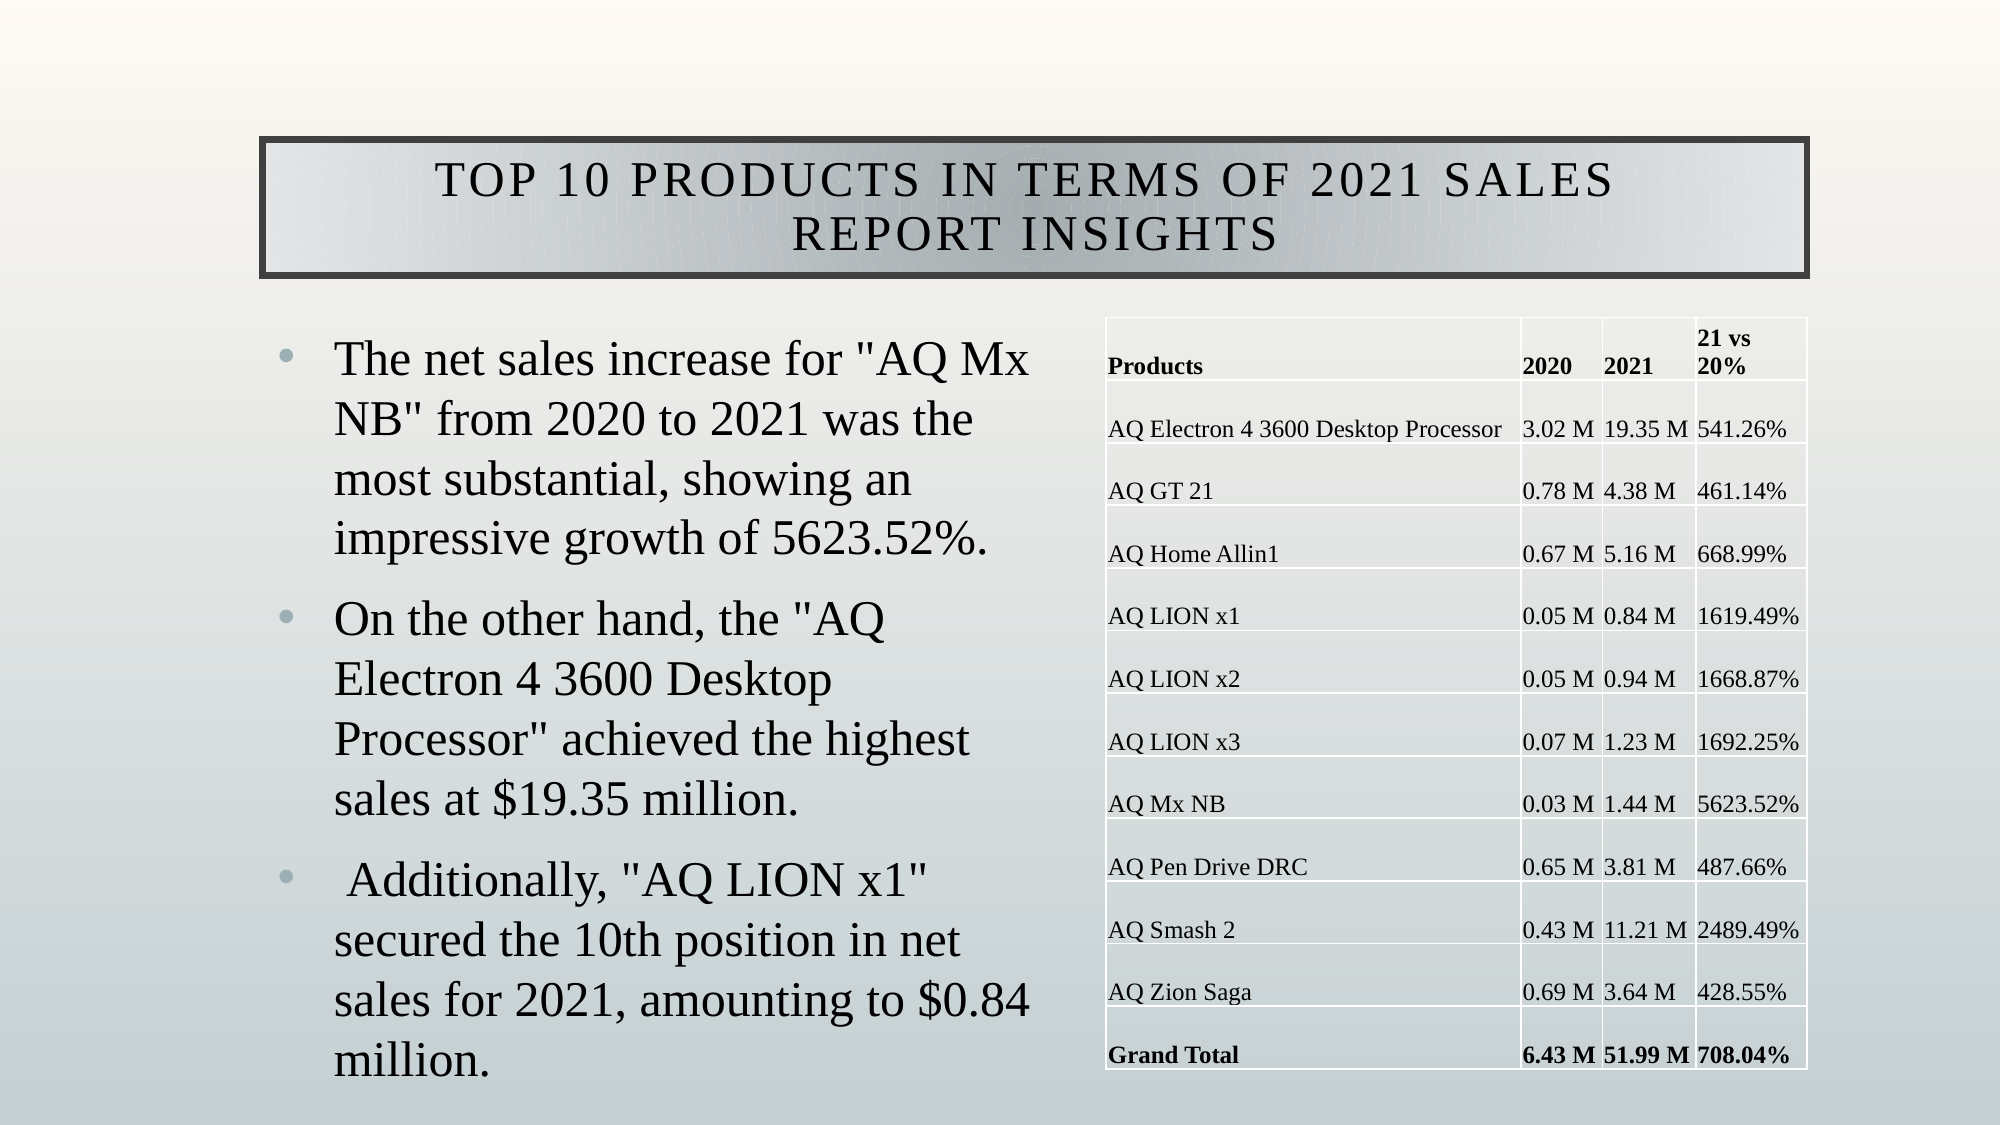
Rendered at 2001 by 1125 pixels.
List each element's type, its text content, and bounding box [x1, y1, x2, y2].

table_header 2021 [1603, 318, 1695, 379]
table_cell 708.04% [1697, 1007, 1806, 1068]
table_cell 1619.49% [1697, 569, 1806, 630]
table_header 21 vs 20% [1697, 318, 1806, 379]
table_cell 1668.87% [1697, 631, 1806, 692]
table_cell 0.78 M [1522, 444, 1602, 504]
table_cell 0.94 M [1603, 631, 1695, 692]
table_cell 0.07 M [1522, 694, 1602, 755]
table_cell 51.99 M [1603, 1007, 1695, 1068]
table_cell 0.84 M [1603, 569, 1695, 630]
table_cell 0.43 M [1522, 882, 1602, 943]
table_cell AQ LION x1 [1107, 569, 1520, 630]
table_cell AQ Home Allin1 [1107, 506, 1520, 567]
table_cell AQ Zion Saga [1107, 944, 1520, 1005]
table_cell 2489.49% [1697, 882, 1806, 943]
table_cell 6.43 M [1522, 1007, 1602, 1068]
table_cell 668.99% [1697, 506, 1806, 567]
table_cell 428.55% [1697, 944, 1806, 1005]
table_cell AQ Pen Drive DRC [1107, 819, 1520, 880]
table_cell 0.05 M [1522, 631, 1602, 692]
table_cell Grand Total [1107, 1007, 1520, 1068]
table_cell AQ GT 21 [1107, 444, 1520, 504]
table_cell AQ LION x2 [1107, 631, 1520, 692]
table_cell 3.02 M [1522, 381, 1602, 442]
table_cell 3.64 M [1603, 944, 1695, 1005]
table_header 2020 [1522, 318, 1602, 379]
table_cell 0.03 M [1522, 757, 1602, 817]
table_cell 4.38 M [1603, 444, 1695, 504]
table_cell AQ LION x3 [1107, 694, 1520, 755]
table_cell 541.26% [1697, 381, 1806, 442]
table_cell 0.05 M [1522, 569, 1602, 630]
table_cell 3.81 M [1603, 819, 1695, 880]
table_cell 1692.25% [1697, 694, 1806, 755]
subtitle The net sales increase for "AQ Mx NB" from 2020 to 2021 was the most substantial, showing an impressive growth of 5623.52%. On the other hand, the "AQ Electron 4 3600 Desktop Processor" achieved the highest sales at $19.35 million. Additionally, "AQ LION x1" secured the 10th position in net sales for 2021, amounting to $0.84 million. [262, 317, 1807, 1100]
table_cell 5623.52% [1697, 757, 1806, 817]
table_cell AQ Mx NB [1107, 757, 1520, 817]
table_cell 0.67 M [1522, 506, 1602, 567]
table_header Products [1107, 318, 1520, 379]
table_cell AQ Smash 2 [1107, 882, 1520, 943]
table_cell 1.23 M [1603, 694, 1695, 755]
table_cell AQ Electron 4 3600 Desktop Processor [1107, 381, 1520, 442]
table_cell 0.65 M [1522, 819, 1602, 880]
table_cell 5.16 M [1603, 506, 1695, 567]
table_cell 11.21 M [1603, 882, 1695, 943]
table_cell 461.14% [1697, 444, 1806, 504]
title Top 10 Products in terms of 2021 sales Report Insights [259, 136, 1810, 279]
table_cell 487.66% [1697, 819, 1806, 880]
table_cell 0.69 M [1522, 944, 1602, 1005]
table_cell 1.44 M [1603, 757, 1695, 817]
table_cell 19.35 M [1603, 381, 1695, 442]
